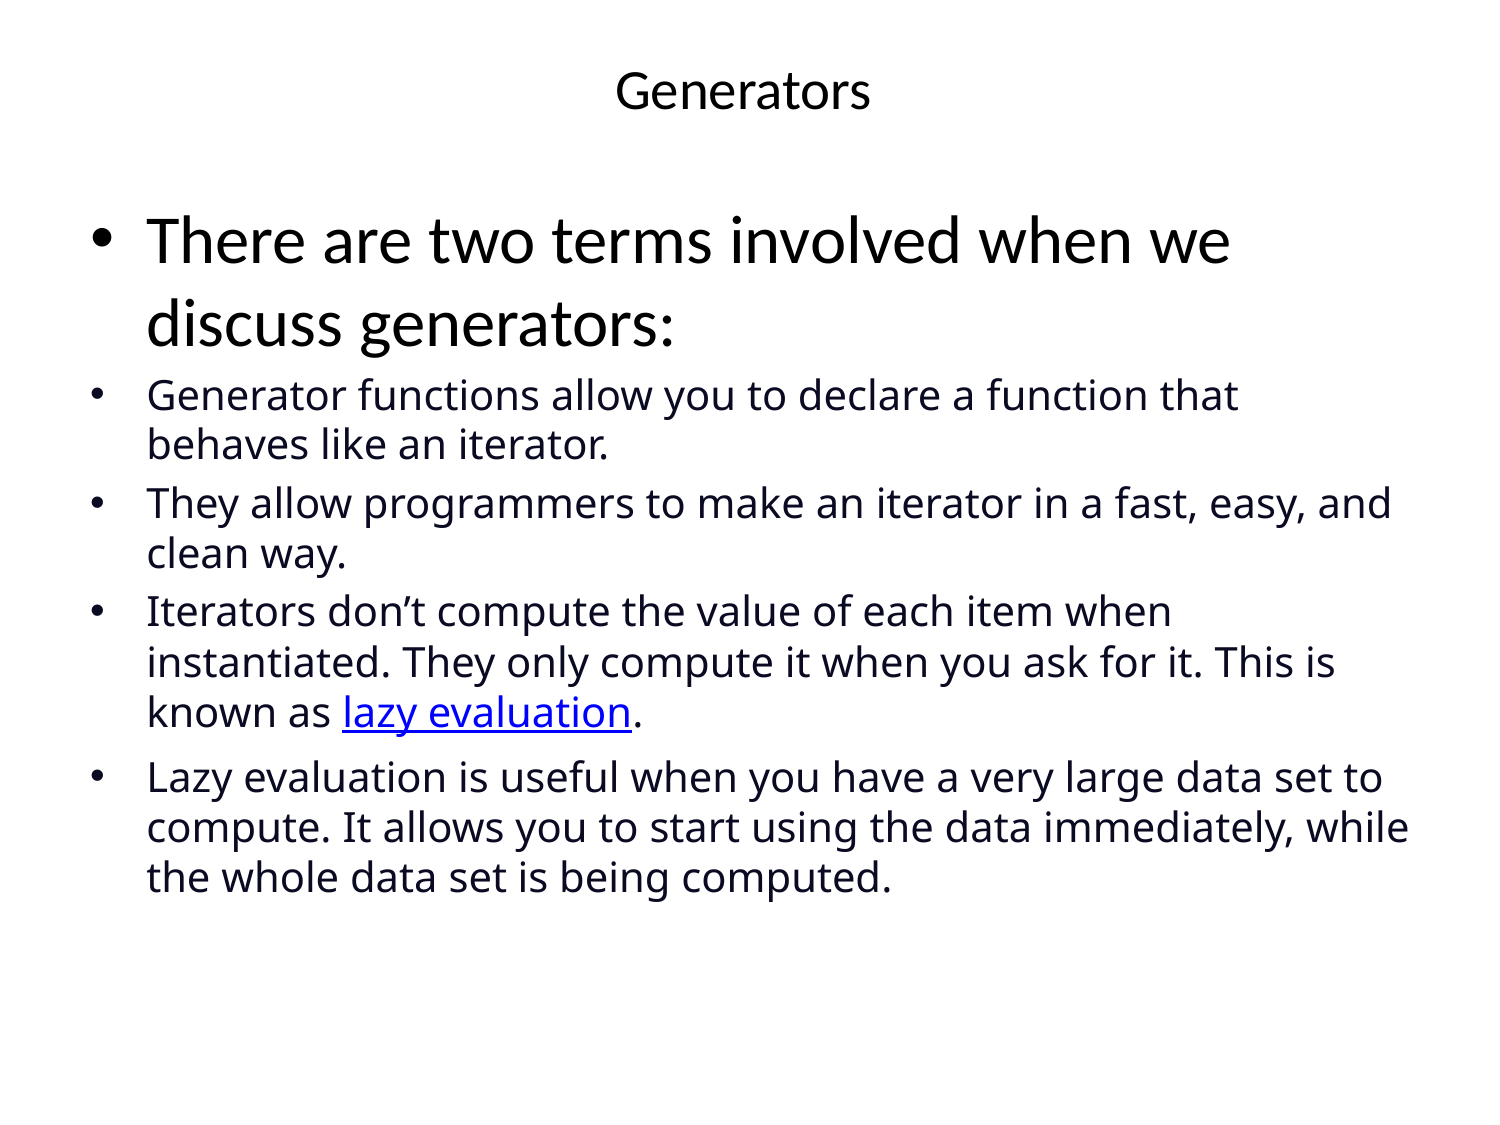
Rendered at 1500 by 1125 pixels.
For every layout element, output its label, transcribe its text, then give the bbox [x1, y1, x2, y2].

title Generators [75, 45, 1425, 129]
list There are two terms involved when we discuss generators: Generator functions allow you to declare a function that behaves like an iterator. They allow programmers to make an iterator in a fast, easy, and clean way. Iterators don’t compute the value of each item when instantiated. They only compute it when you ask for it. This is known as lazy evaluation. Lazy evaluation is useful when you have a very large data set to compute. It allows you to start using the data immediately, while the whole data set is being computed. [75, 187, 1425, 1005]
